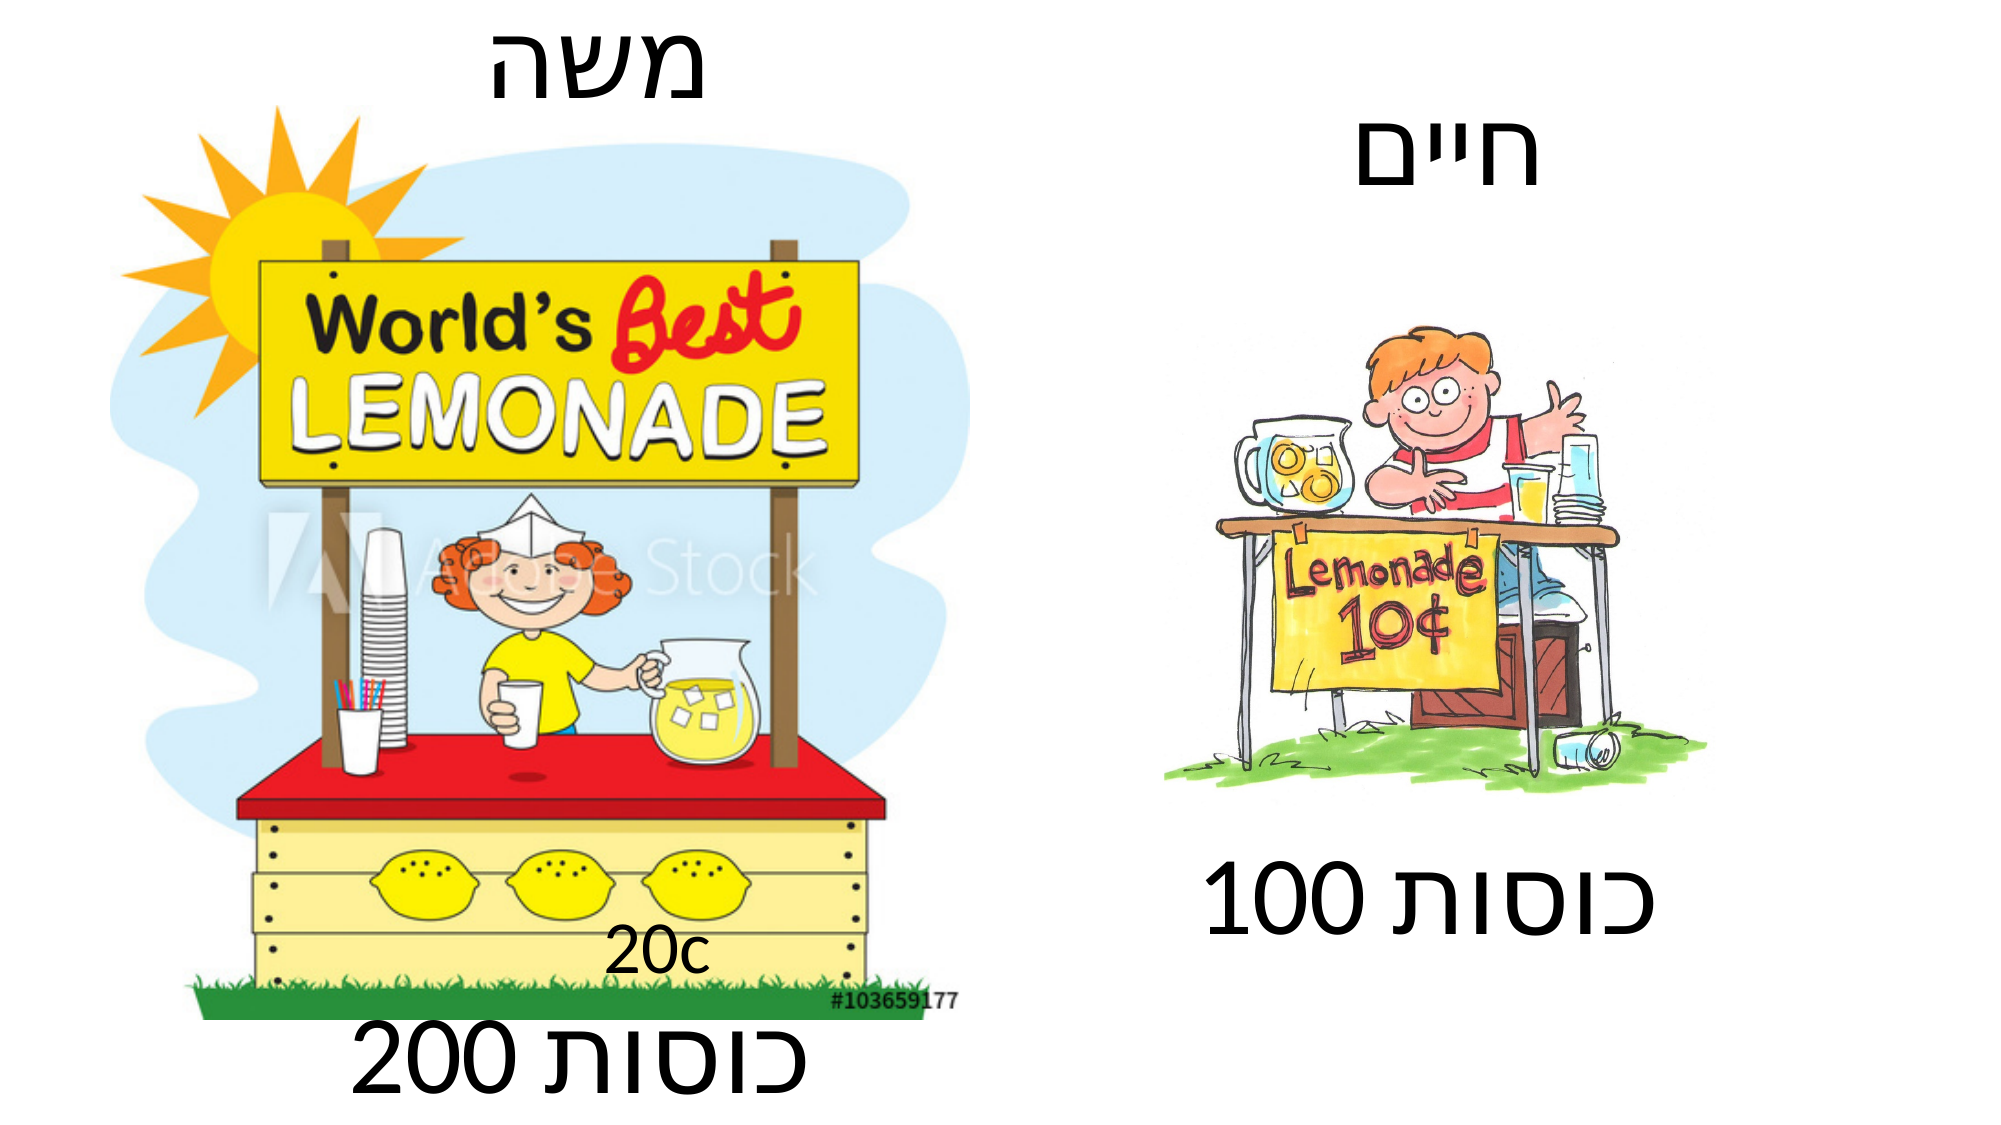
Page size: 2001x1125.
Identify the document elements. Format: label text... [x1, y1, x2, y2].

picture [110, 105, 970, 1020]
text_box משה [468, 0, 729, 105]
text_box 200 כוסות [333, 1020, 828, 1124]
picture [1026, 318, 1895, 807]
text_box 100 כוסות [1180, 814, 1676, 965]
text_box חיים [1334, 65, 1563, 216]
